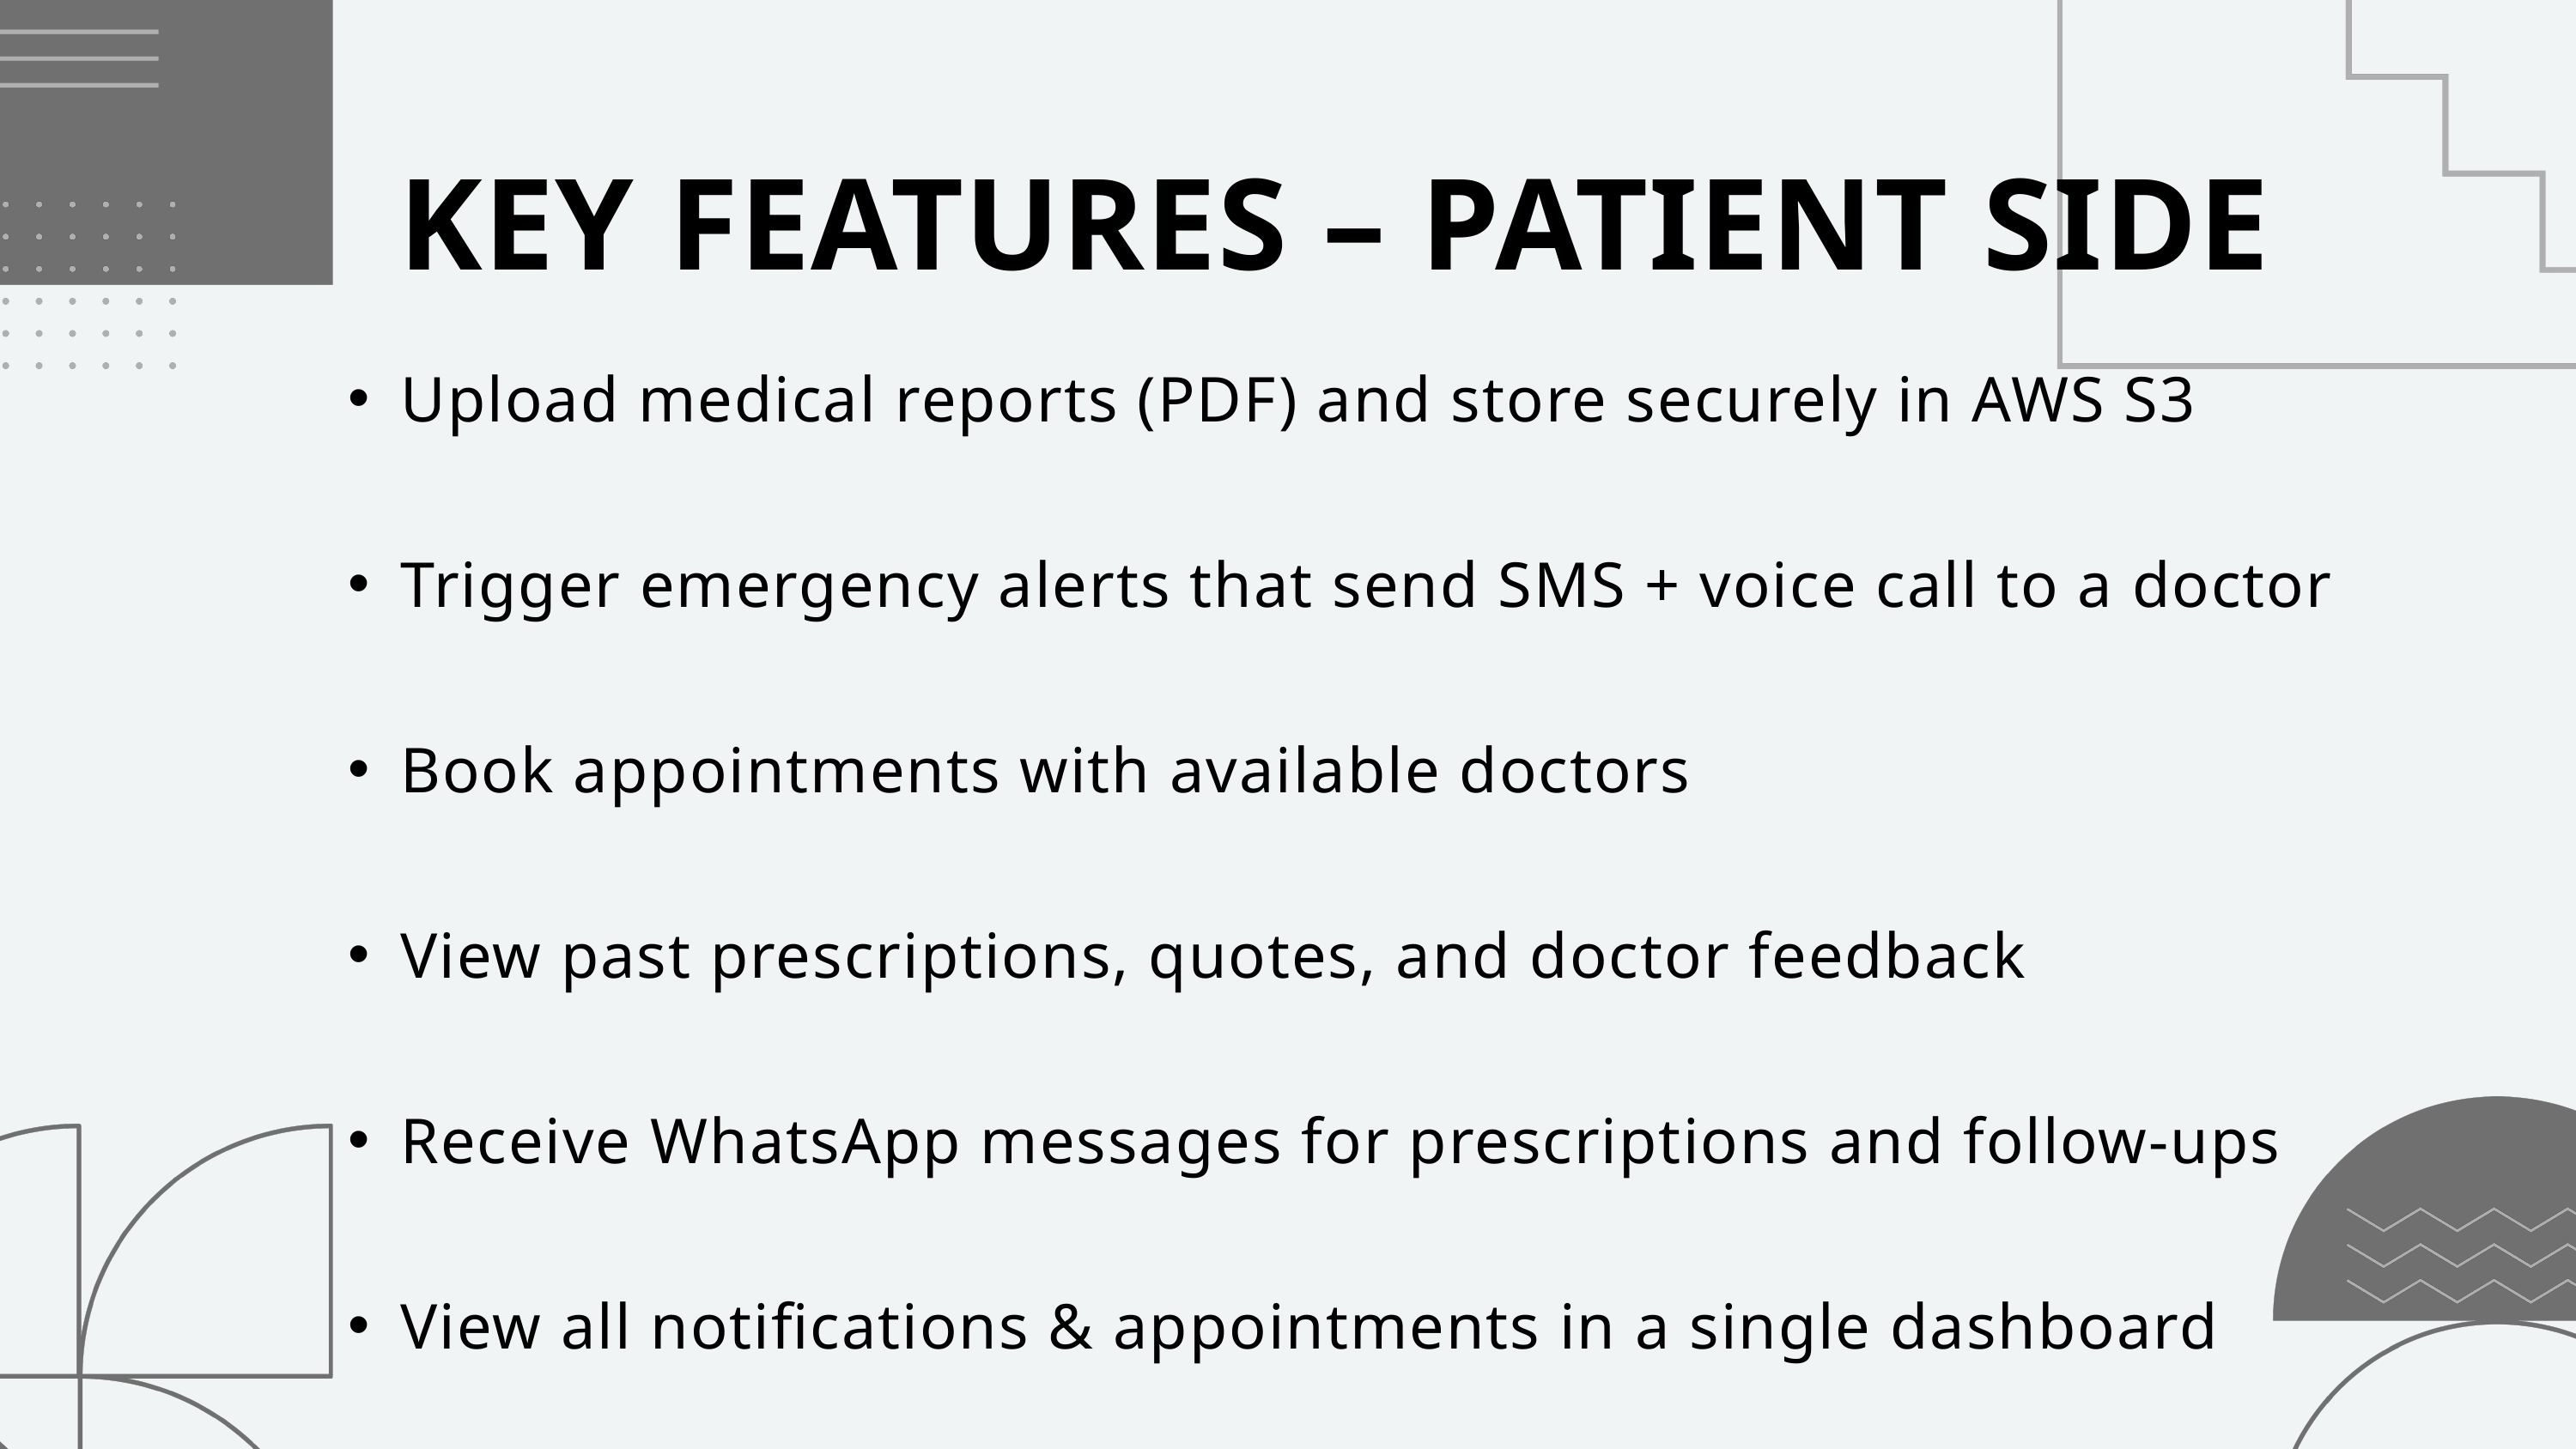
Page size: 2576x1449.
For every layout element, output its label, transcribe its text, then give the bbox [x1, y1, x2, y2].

text_box [2432, 1096, 2576, 1207]
text_box [0, 201, 176, 369]
text_box [2432, 1207, 2576, 1304]
text_box [0, 0, 333, 285]
text_box KEY FEATURES – PATIENT SIDE [295, 143, 2375, 295]
text_box [0, 1124, 295, 1449]
text_box [2057, 0, 2576, 369]
text_box [2432, 1304, 2576, 1449]
text_box Upload medical reports (PDF) and store securely in AWS S3 Trigger emergency alerts that send SMS + voice call to a doctor Book appointments with available doctors View past prescriptions, quotes, and doctor feedback Receive WhatsApp messages for prescriptions and follow-ups View all notifications & appointments in a single dashboard [295, 342, 2432, 1449]
